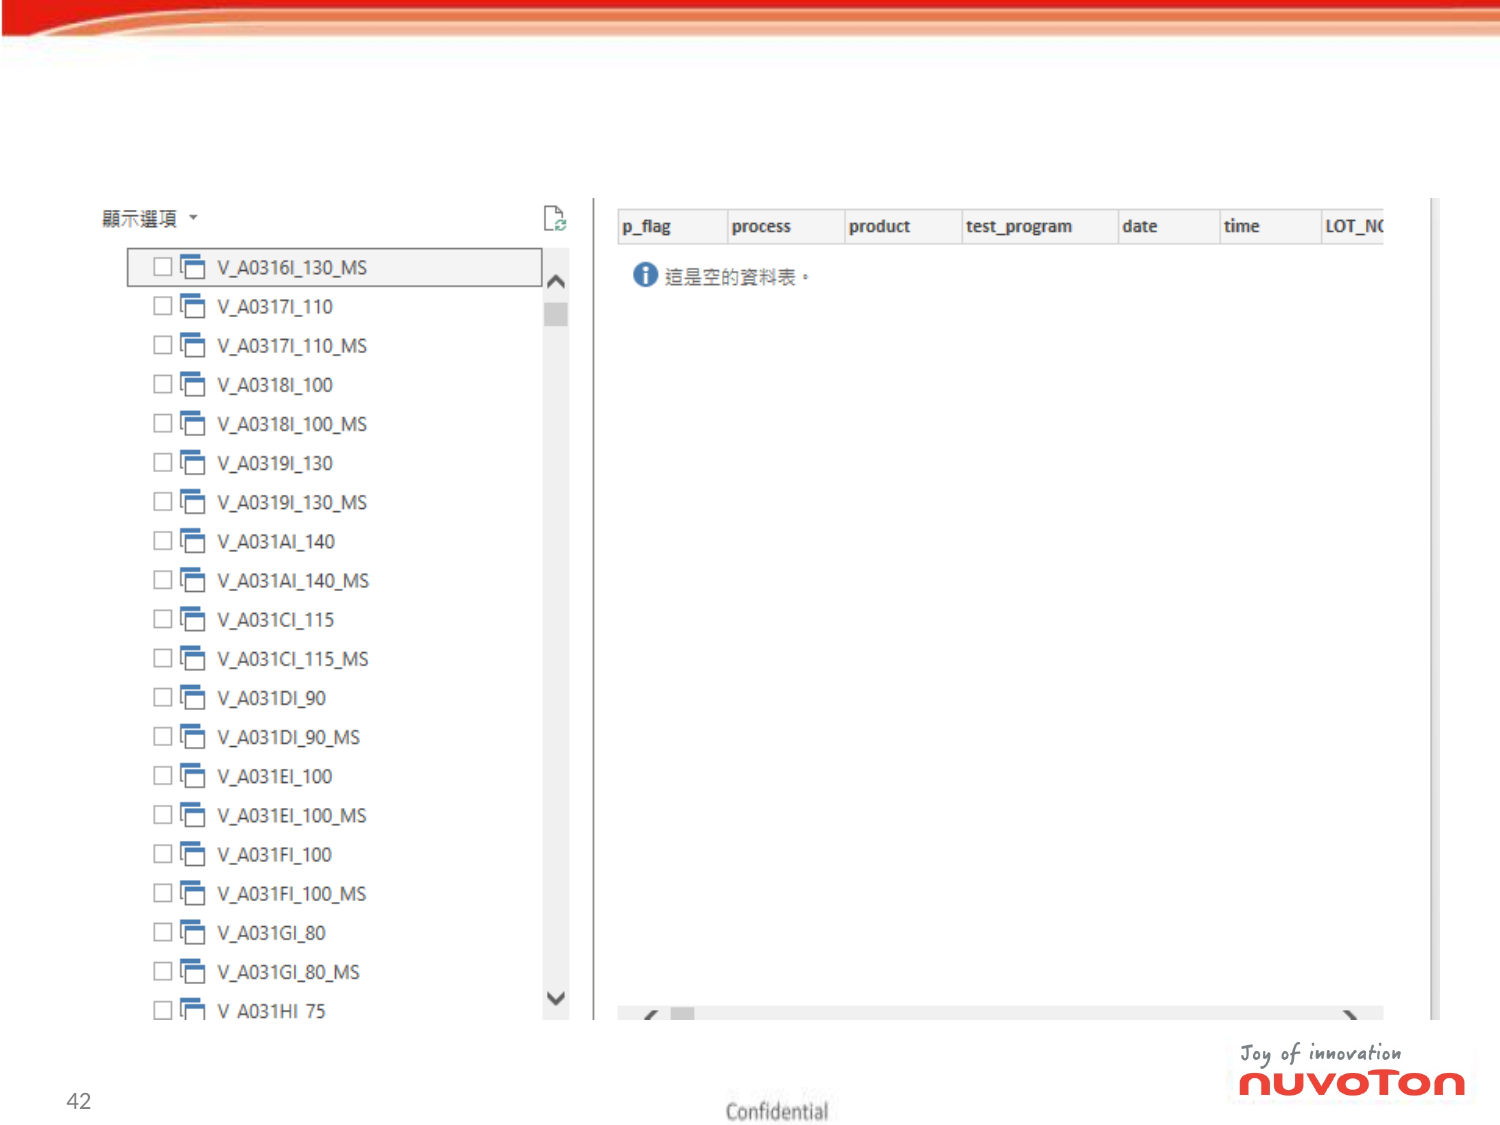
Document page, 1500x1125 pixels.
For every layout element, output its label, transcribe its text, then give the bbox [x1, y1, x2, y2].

slide_number 41 [0, 1069, 160, 1125]
picture [1, 0, 1500, 1125]
